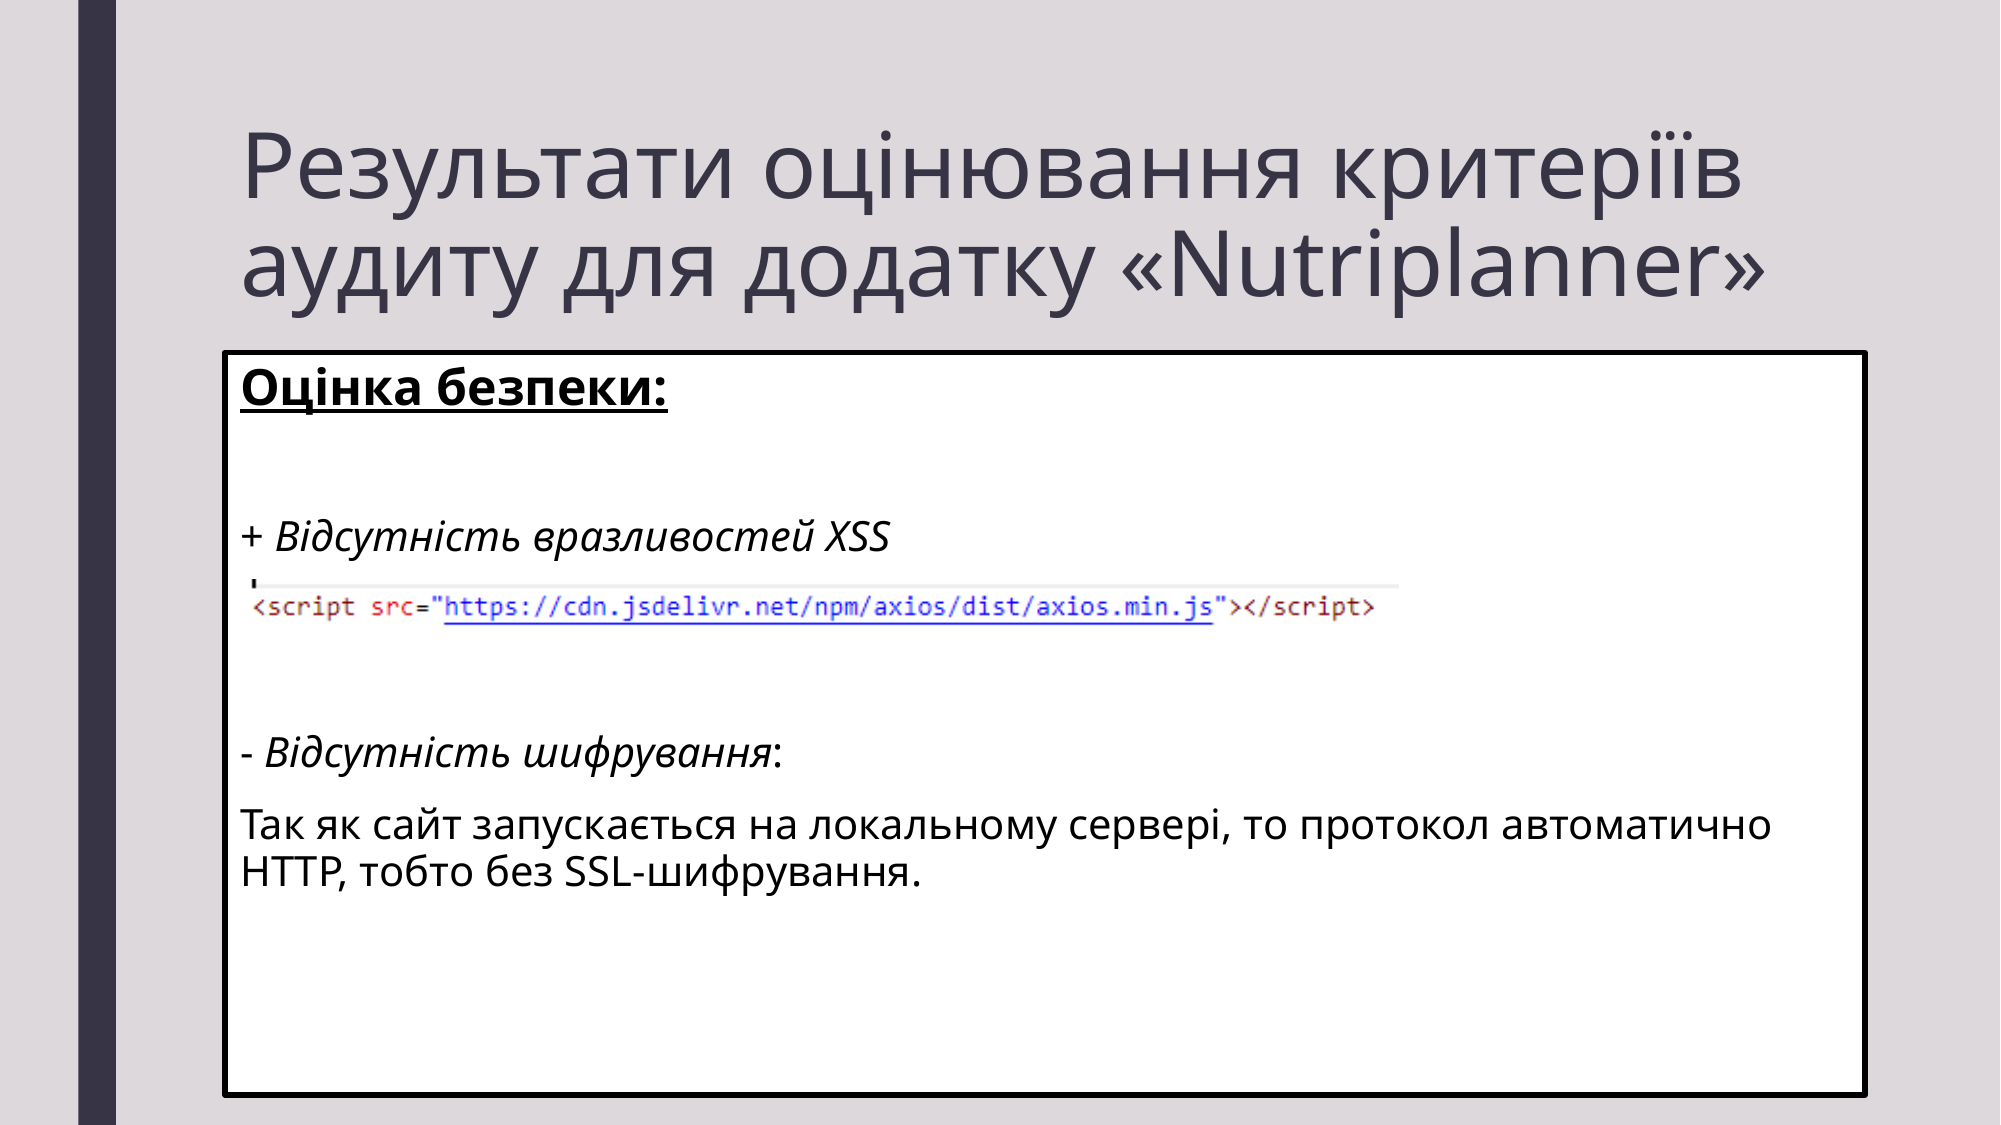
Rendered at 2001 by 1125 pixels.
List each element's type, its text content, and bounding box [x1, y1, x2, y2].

text_box Оцінка безпеки: + Відсутність вразливостей XSS - Відсутність шифрування: Так як сайт запускається на локальному сервері, то протокол автоматично НТТР, тобто без SSL-шифрування. [222, 350, 1868, 1098]
title Результати оцінювання критеріїв аудиту для додатку «Nutriplanner» [225, 112, 1800, 341]
picture [241, 579, 1399, 629]
